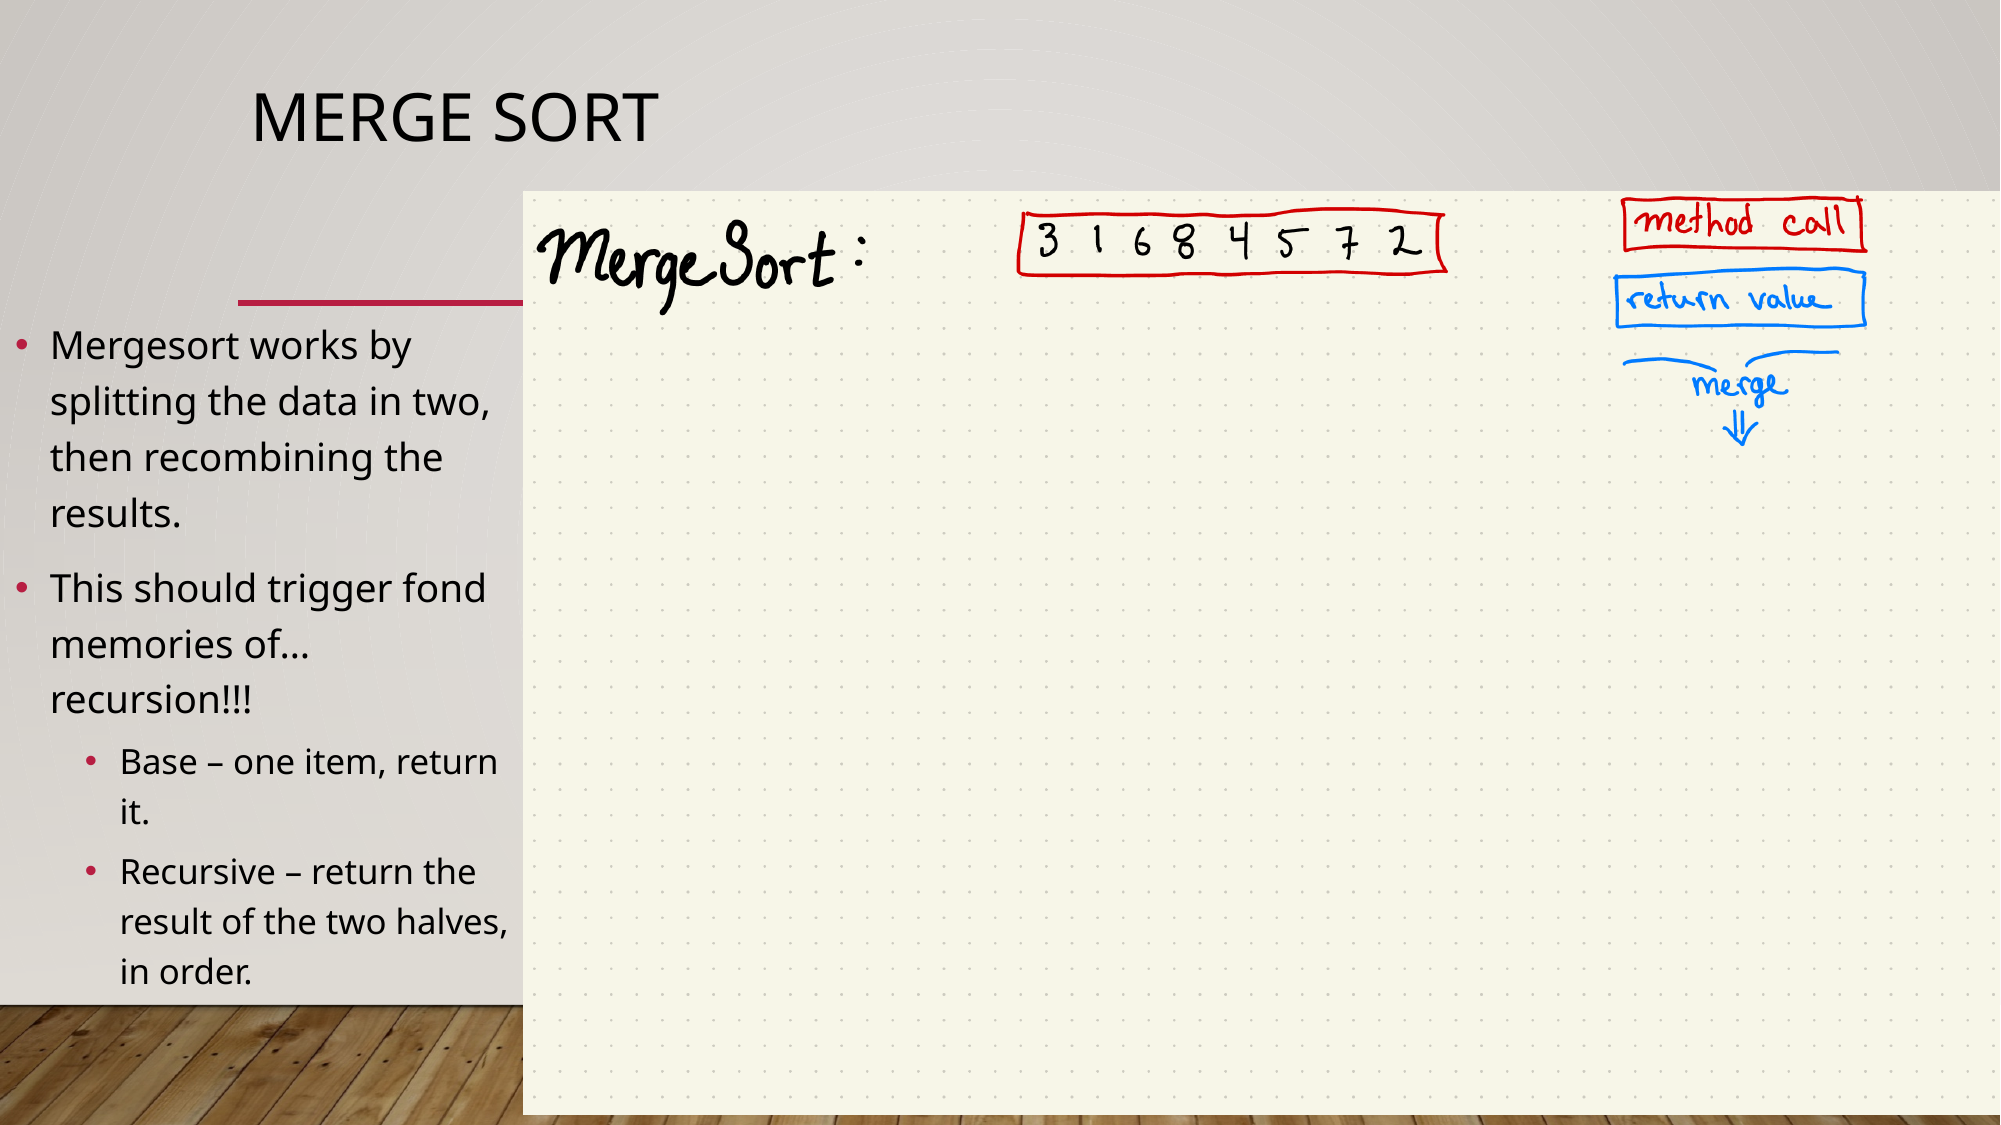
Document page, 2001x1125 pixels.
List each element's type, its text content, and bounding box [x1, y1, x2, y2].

list Mergesort works by splitting the data in two, then recombining the results. This should trigger fond memories of… recursion!!! Base – one item, return it. Recursive – return the result of the two halves, in order. [0, 304, 522, 1001]
title Merge sort [235, 75, 1814, 304]
picture [0, 191, 2000, 1125]
